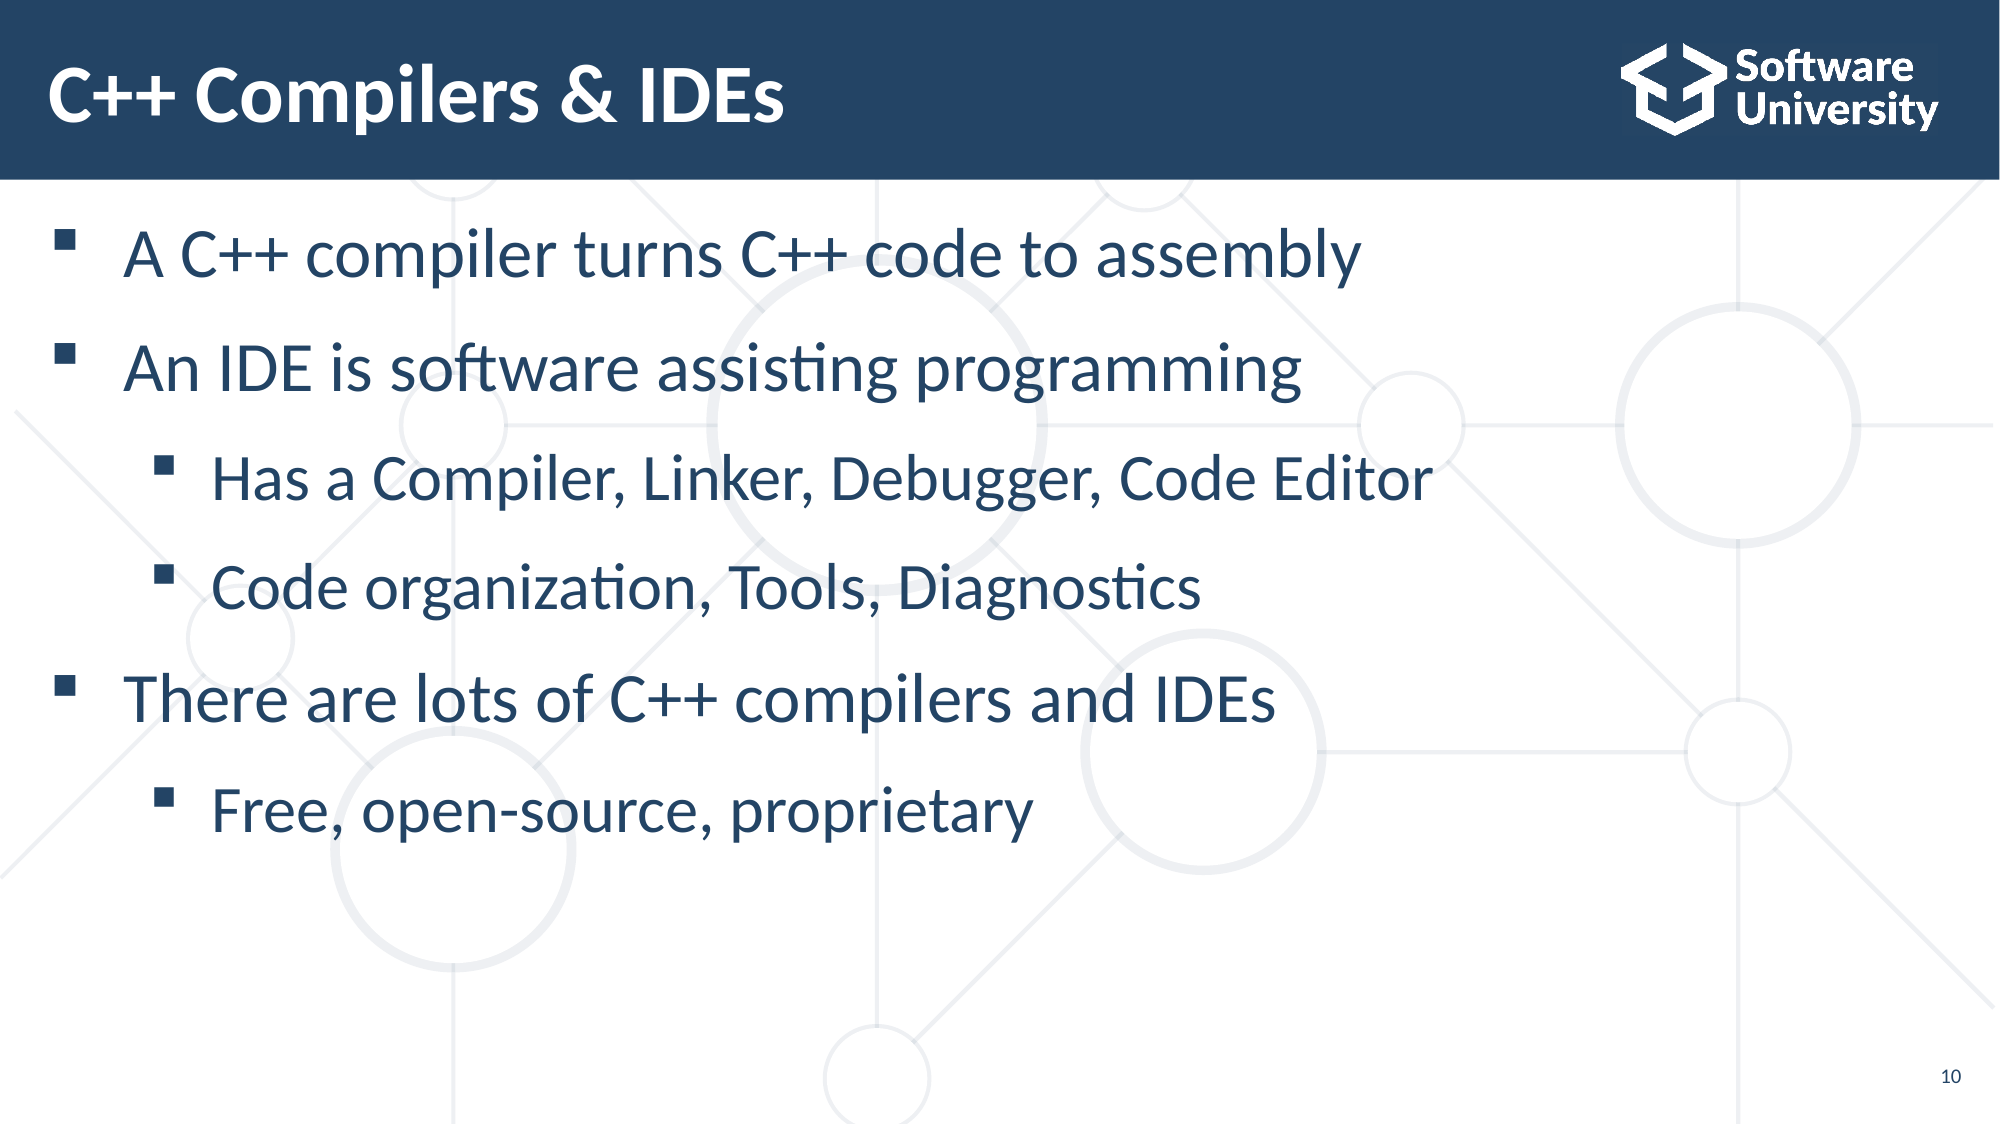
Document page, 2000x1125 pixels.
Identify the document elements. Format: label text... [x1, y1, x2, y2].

list A C++ compiler turns C++ code to assembly An IDE is software assisting programming Has a Compiler, Linker, Debugger, Code Editor Code organization, Tools, Diagnostics There are lots of C++ compilers and IDEs Free, open-source, proprietary [31, 196, 1970, 1050]
picture [1621, 43, 1939, 136]
slide_number 10 [1896, 1049, 1968, 1101]
title C++ Compilers & IDEs [31, 16, 1591, 162]
